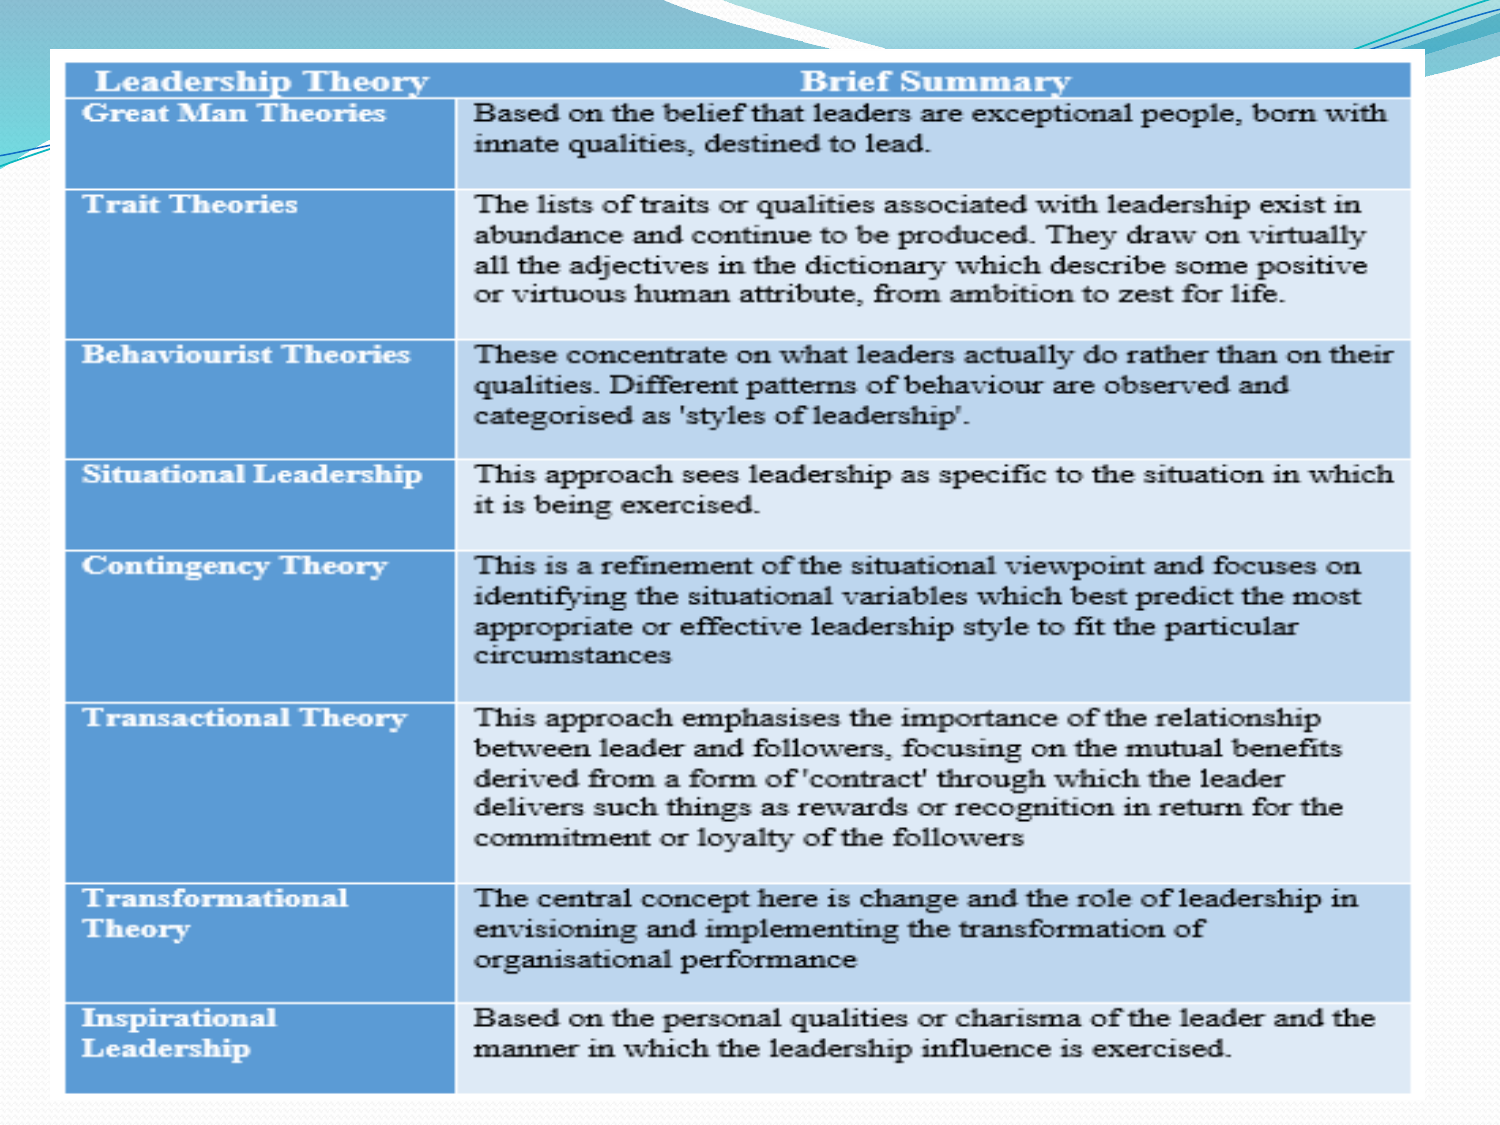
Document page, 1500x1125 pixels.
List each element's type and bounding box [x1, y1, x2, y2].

picture [49, 49, 1426, 1101]
